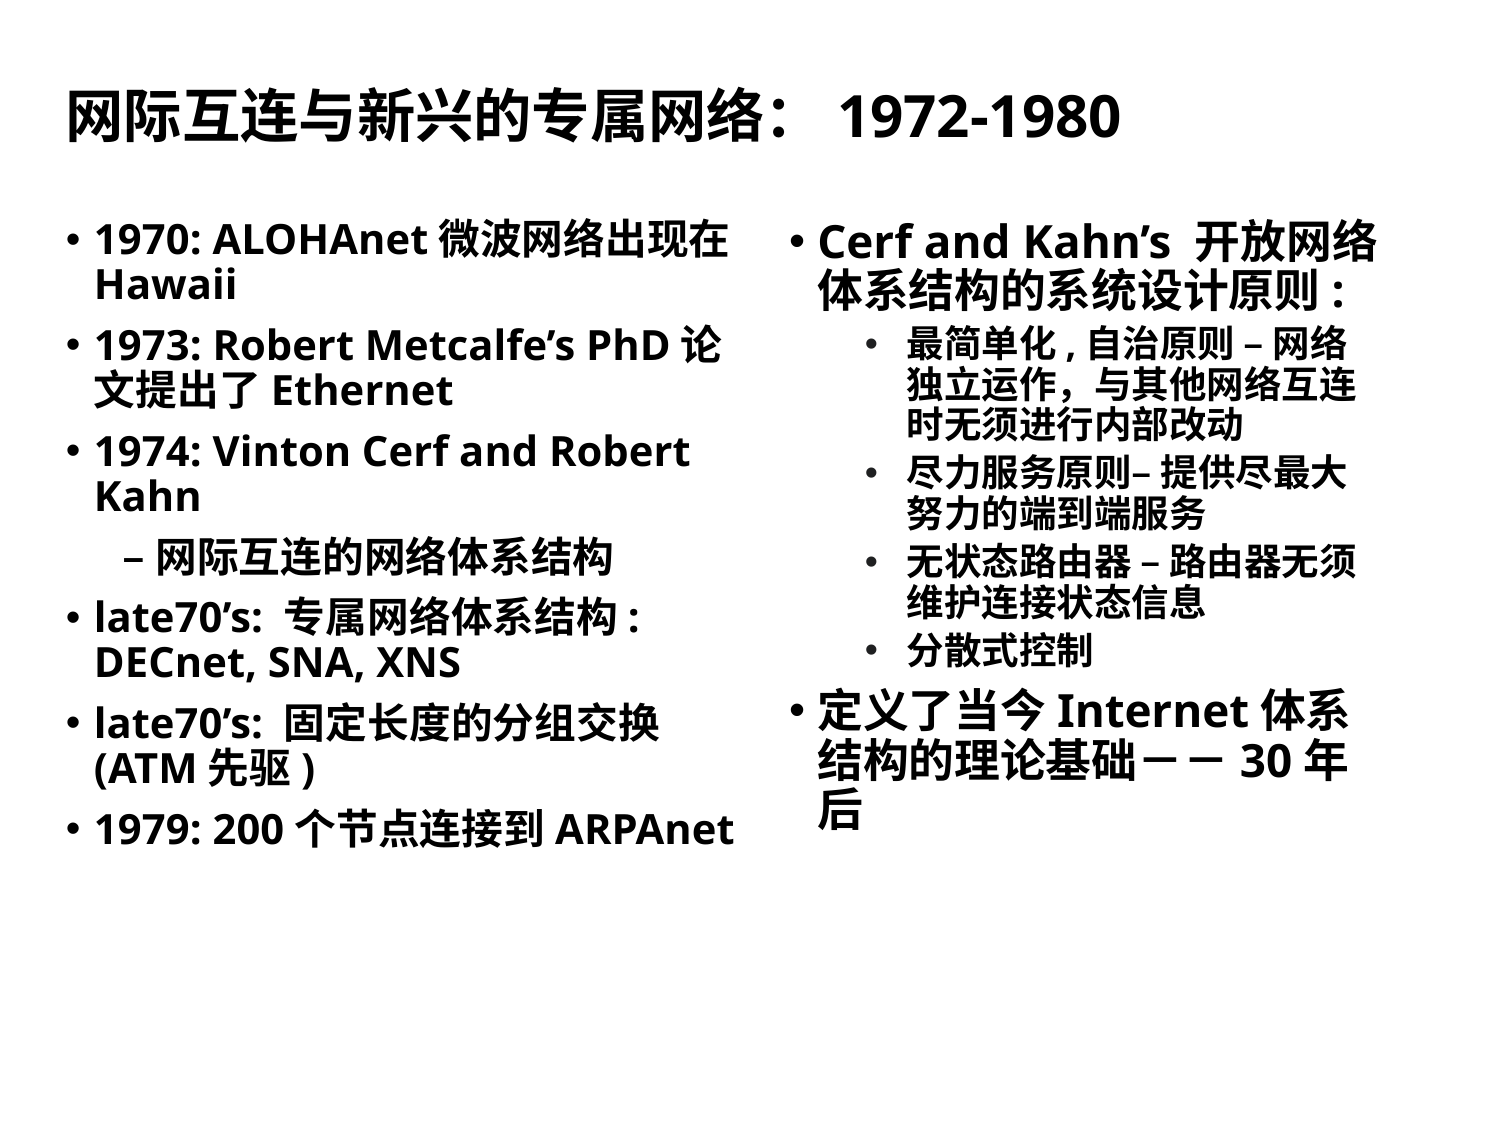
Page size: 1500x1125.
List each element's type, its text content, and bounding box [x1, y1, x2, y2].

list Cerf and Kahn’s 开放网络体系结构的系统设计原则: 最简单化,自治原则 – 网络独立运作，与其他网络互连时无须进行内部改动 尽力服务原则– 提供尽最大努力的端到端服务 无状态路由器 – 路由器无须维护连接状态信息 分散式控制 定义了当今Internet体系结构的理论基础－－30年后 [774, 211, 1400, 941]
list 1970: ALOHAnet微波网络出现在Hawaii 1973: Robert Metcalfe’s PhD论文提出了Ethernet 1974: Vinton Cerf and Robert Kahn –网际互连的网络体系结构 late70’s: 专属网络体系结构: DECnet, SNA, XNS late70’s: 固定长度的分组交换 (ATM先驱) 1979: 200个节点连接到ARPAnet [50, 211, 775, 994]
title 网际互连与新兴的专属网络：1972-1980 [50, 17, 1367, 211]
